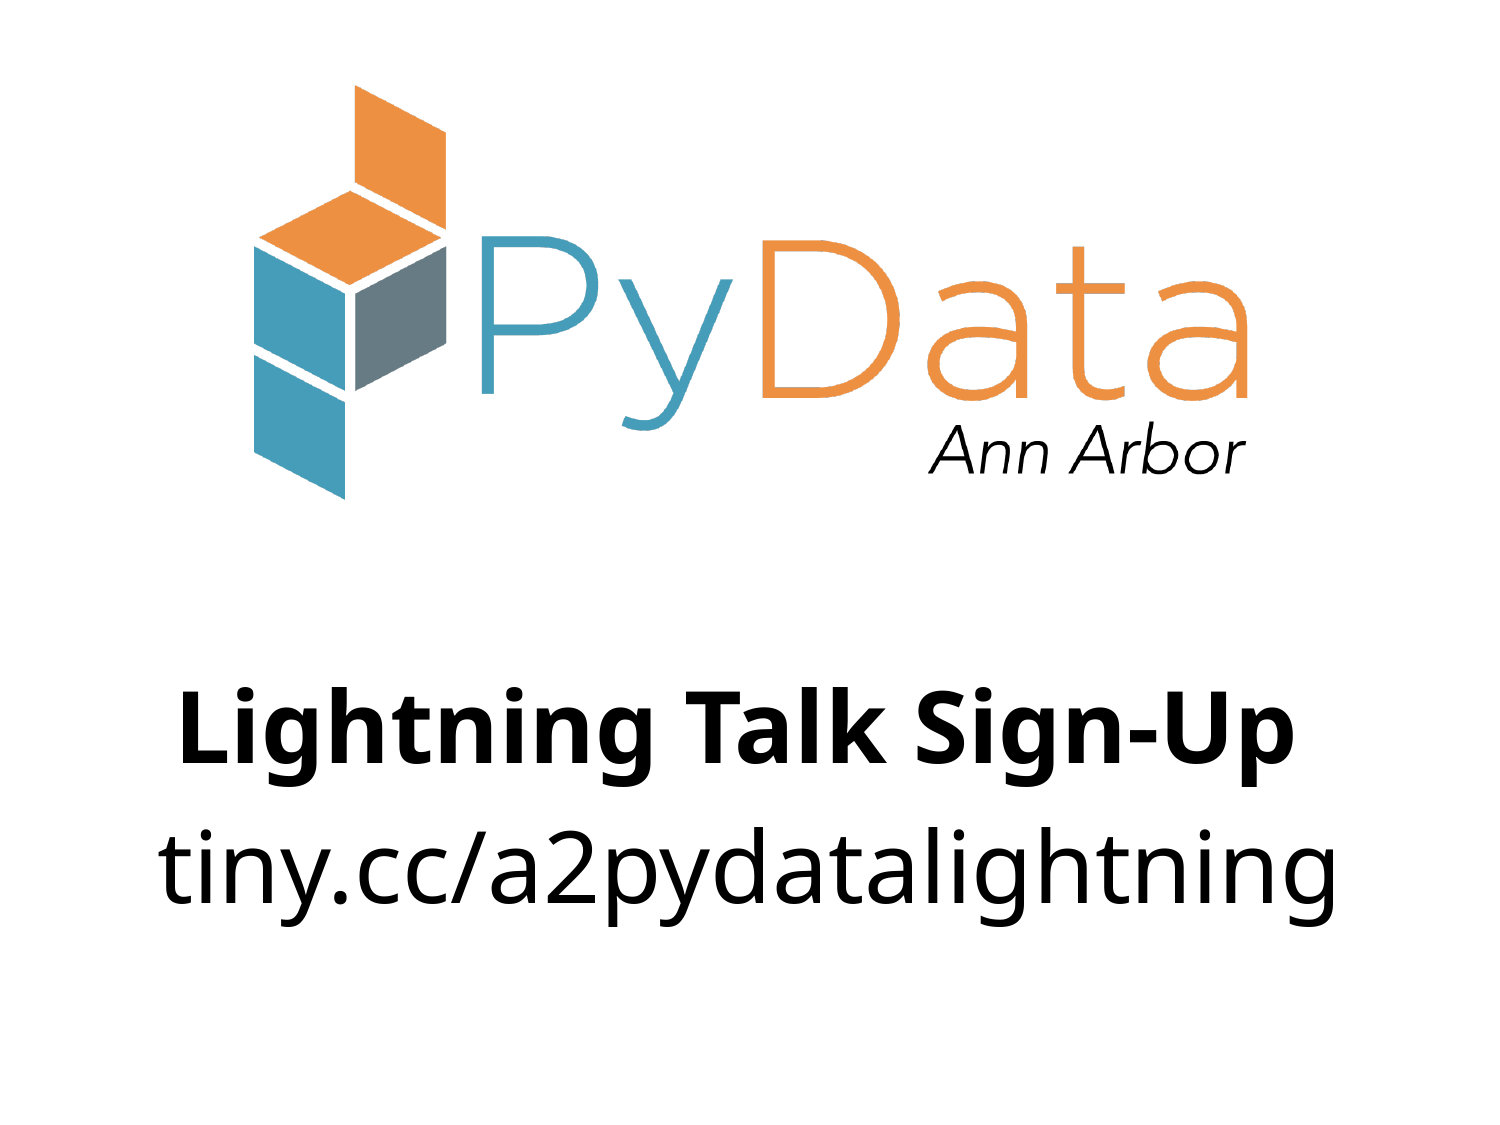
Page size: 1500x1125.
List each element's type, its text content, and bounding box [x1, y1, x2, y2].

subtitle Lightning Talk Sign-Up tiny.cc/a2pydatalightning [52, 656, 1448, 944]
picture [240, 35, 1265, 548]
